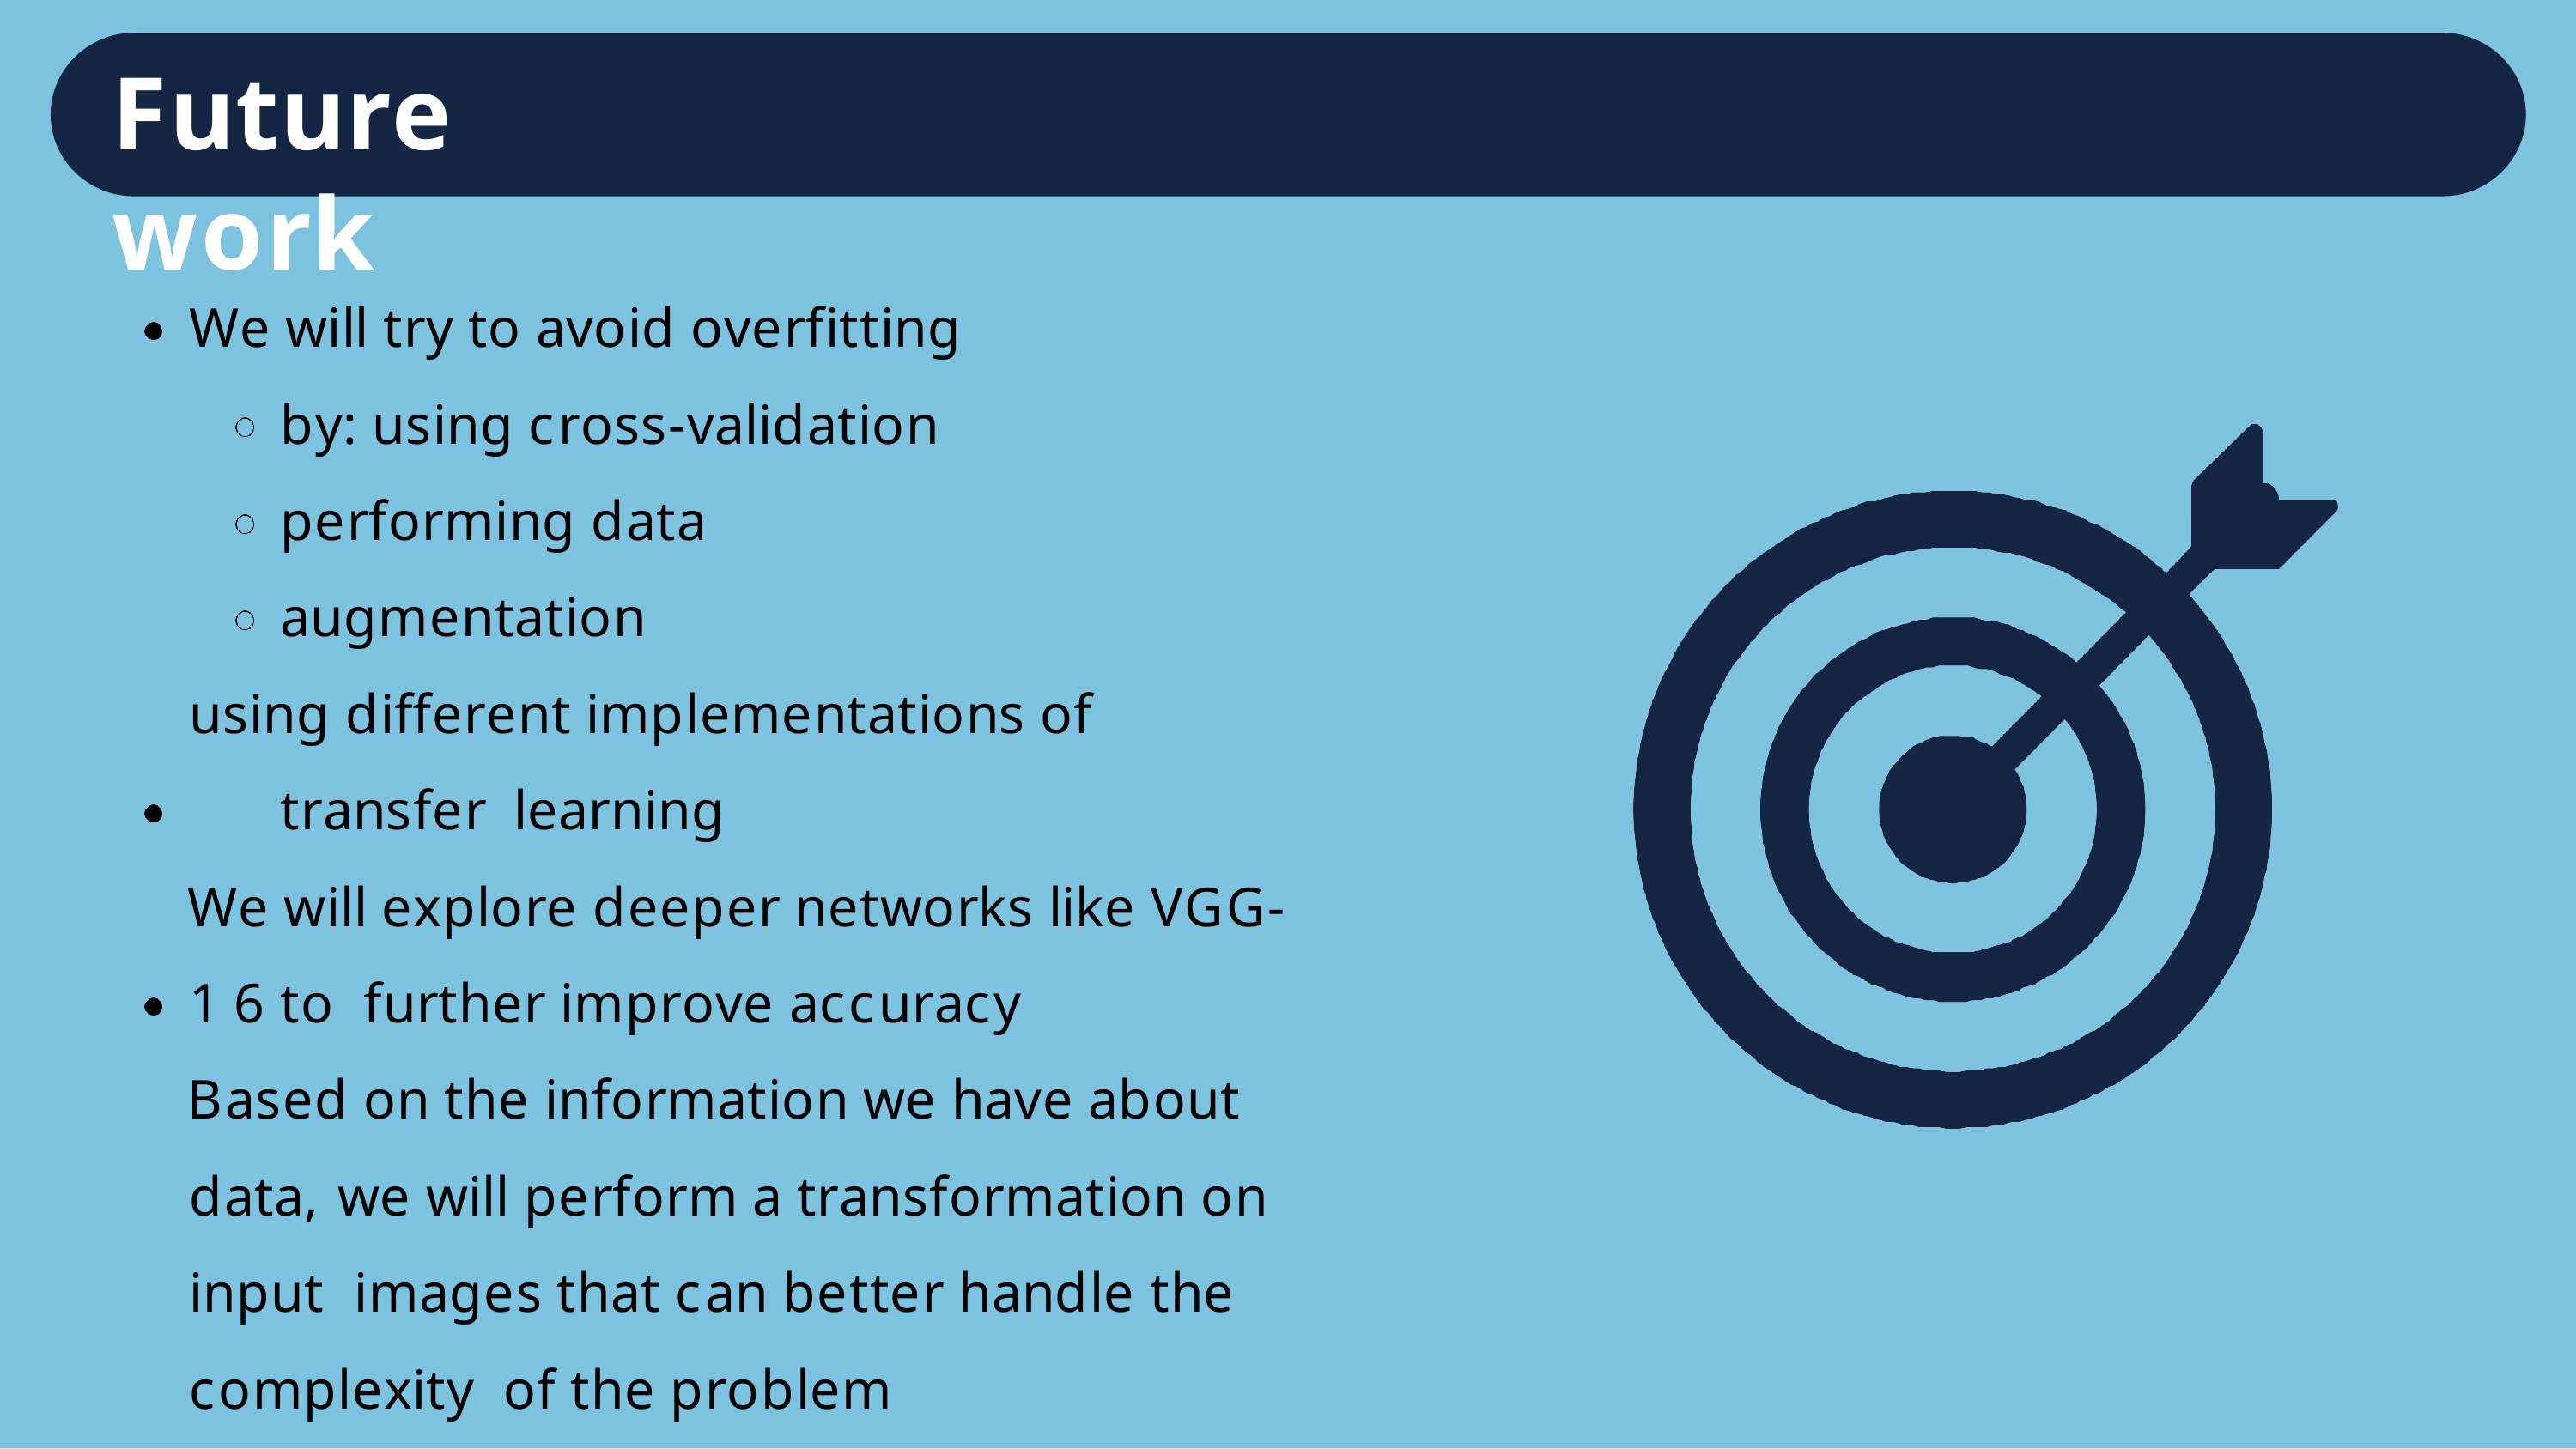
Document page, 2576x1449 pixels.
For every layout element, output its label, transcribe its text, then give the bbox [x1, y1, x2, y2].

picture [144, 321, 163, 340]
picture [144, 997, 163, 1016]
text_box We will try to avoid overfitting by: using cross-validation performing data augmentation using different implementations of transfer learning We will explore deeper networks like VGG-1 6 to further improve accuracy Based on the information we have about data, we will perform a transformation on input images that can better handle the complexity of the problem [187, 259, 1308, 1420]
picture [234, 610, 255, 630]
picture [1633, 423, 2338, 1130]
title Future work [110, 48, 690, 292]
picture [234, 417, 255, 437]
picture [144, 804, 163, 823]
picture [234, 514, 255, 534]
text_box [50, 33, 2526, 197]
